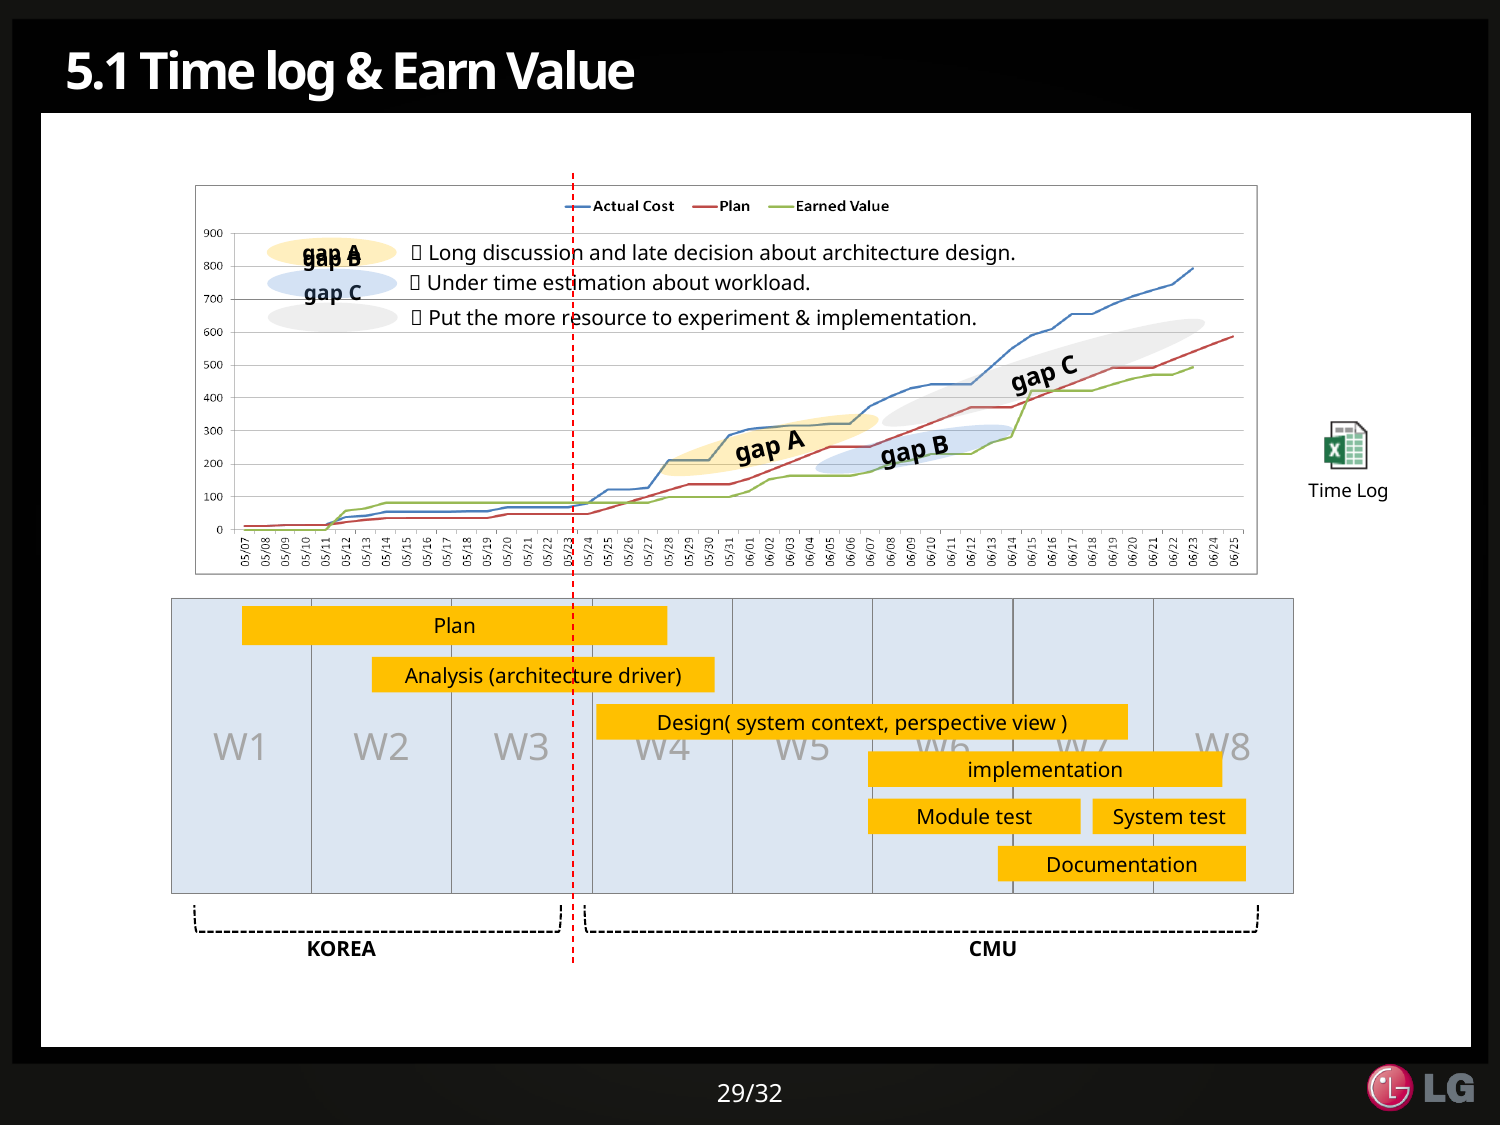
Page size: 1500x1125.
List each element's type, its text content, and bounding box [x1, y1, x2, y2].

text_box KOREA [265, 928, 417, 969]
text_box [583, 905, 1259, 933]
title 5.1 Time log & Earn Value [50, 30, 1422, 108]
slide_number 29/32 [575, 1064, 925, 1125]
picture [0, 0, 1500, 1125]
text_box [170, 597, 568, 894]
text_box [578, 597, 1294, 894]
text_box CMU [749, 928, 1237, 969]
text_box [1272, 420, 1424, 548]
text_box [39, 111, 1473, 1049]
text_box [193, 905, 562, 933]
